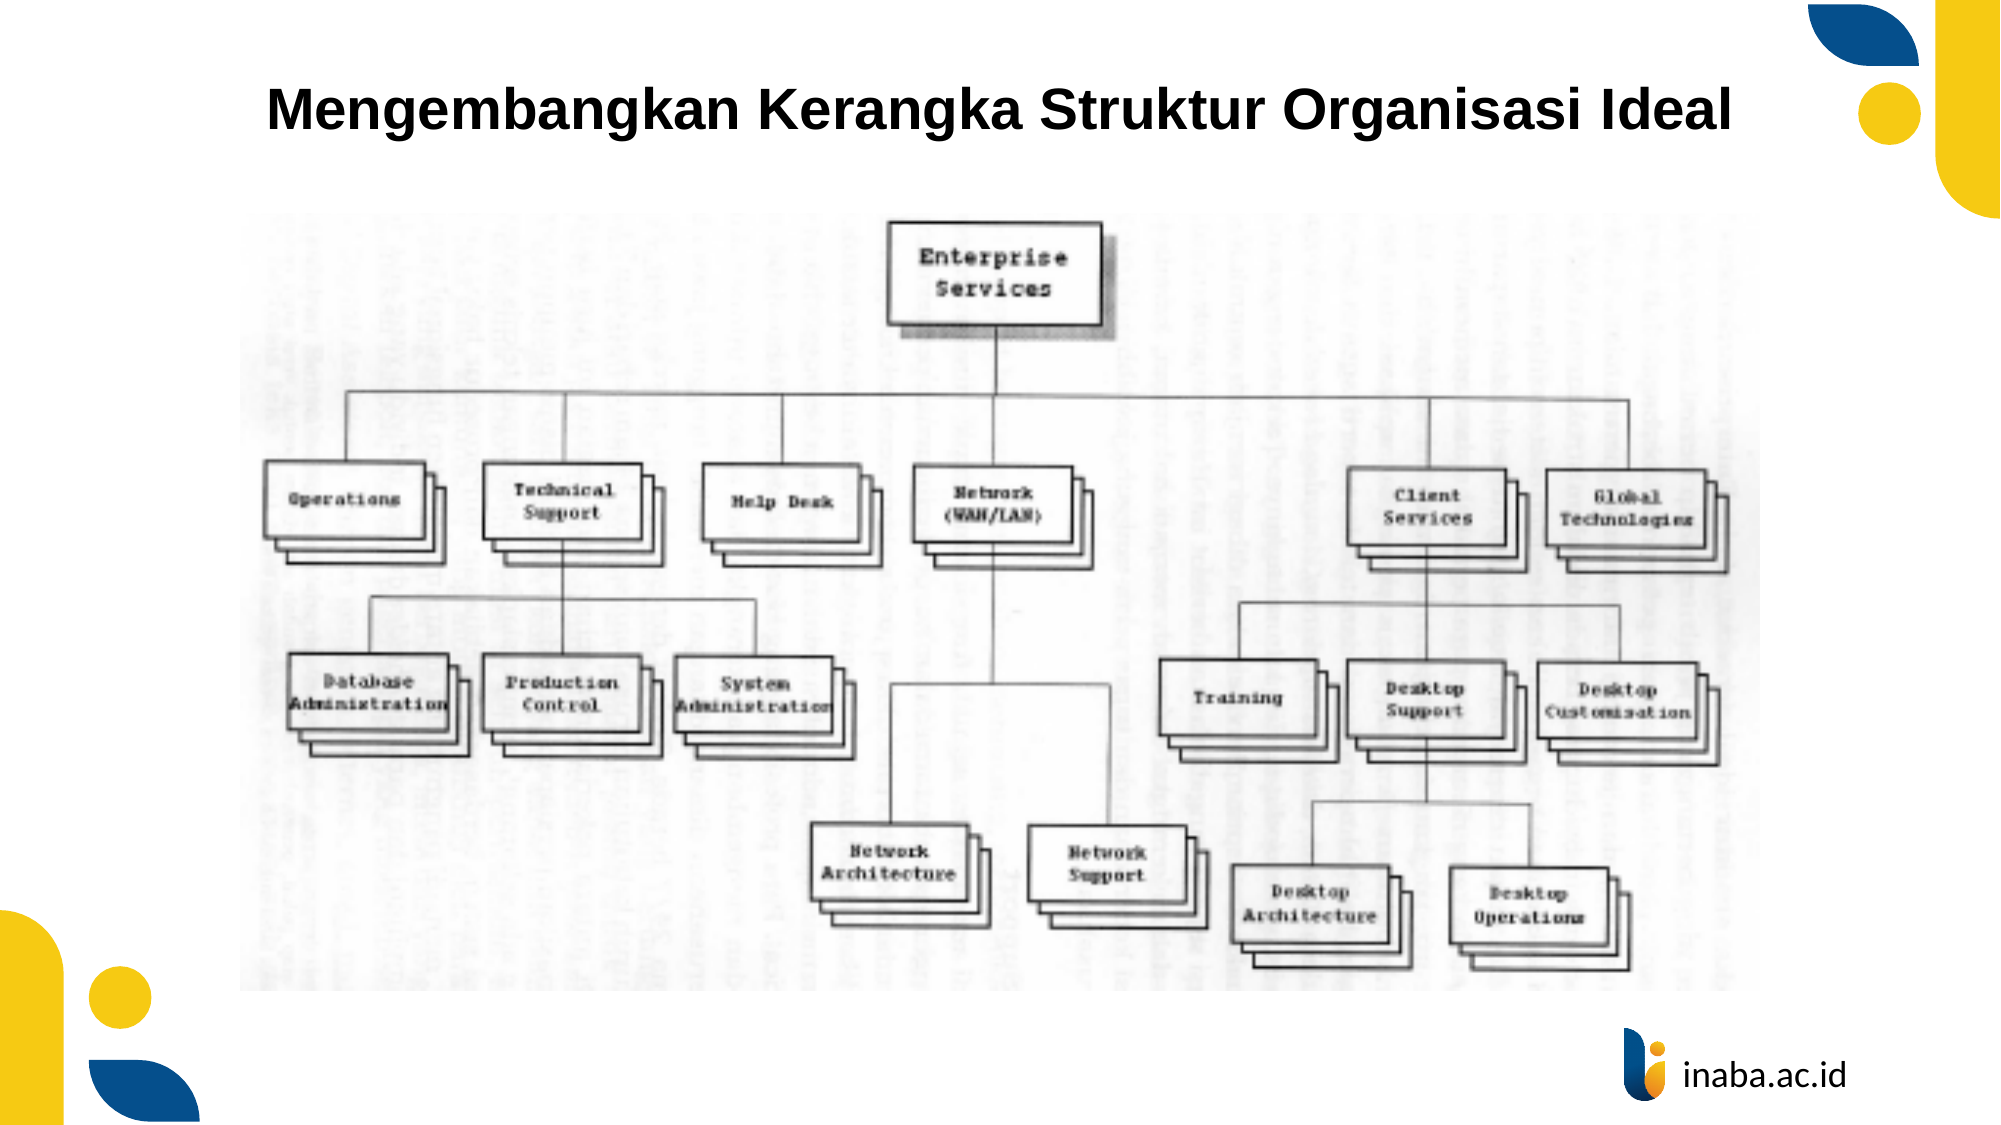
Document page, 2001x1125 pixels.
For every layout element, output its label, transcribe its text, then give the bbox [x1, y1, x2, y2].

picture [1624, 1028, 1665, 1101]
title Mengembangkan Kerangka Struktur Organisasi Ideal [137, 59, 1863, 163]
picture [240, 213, 1760, 991]
